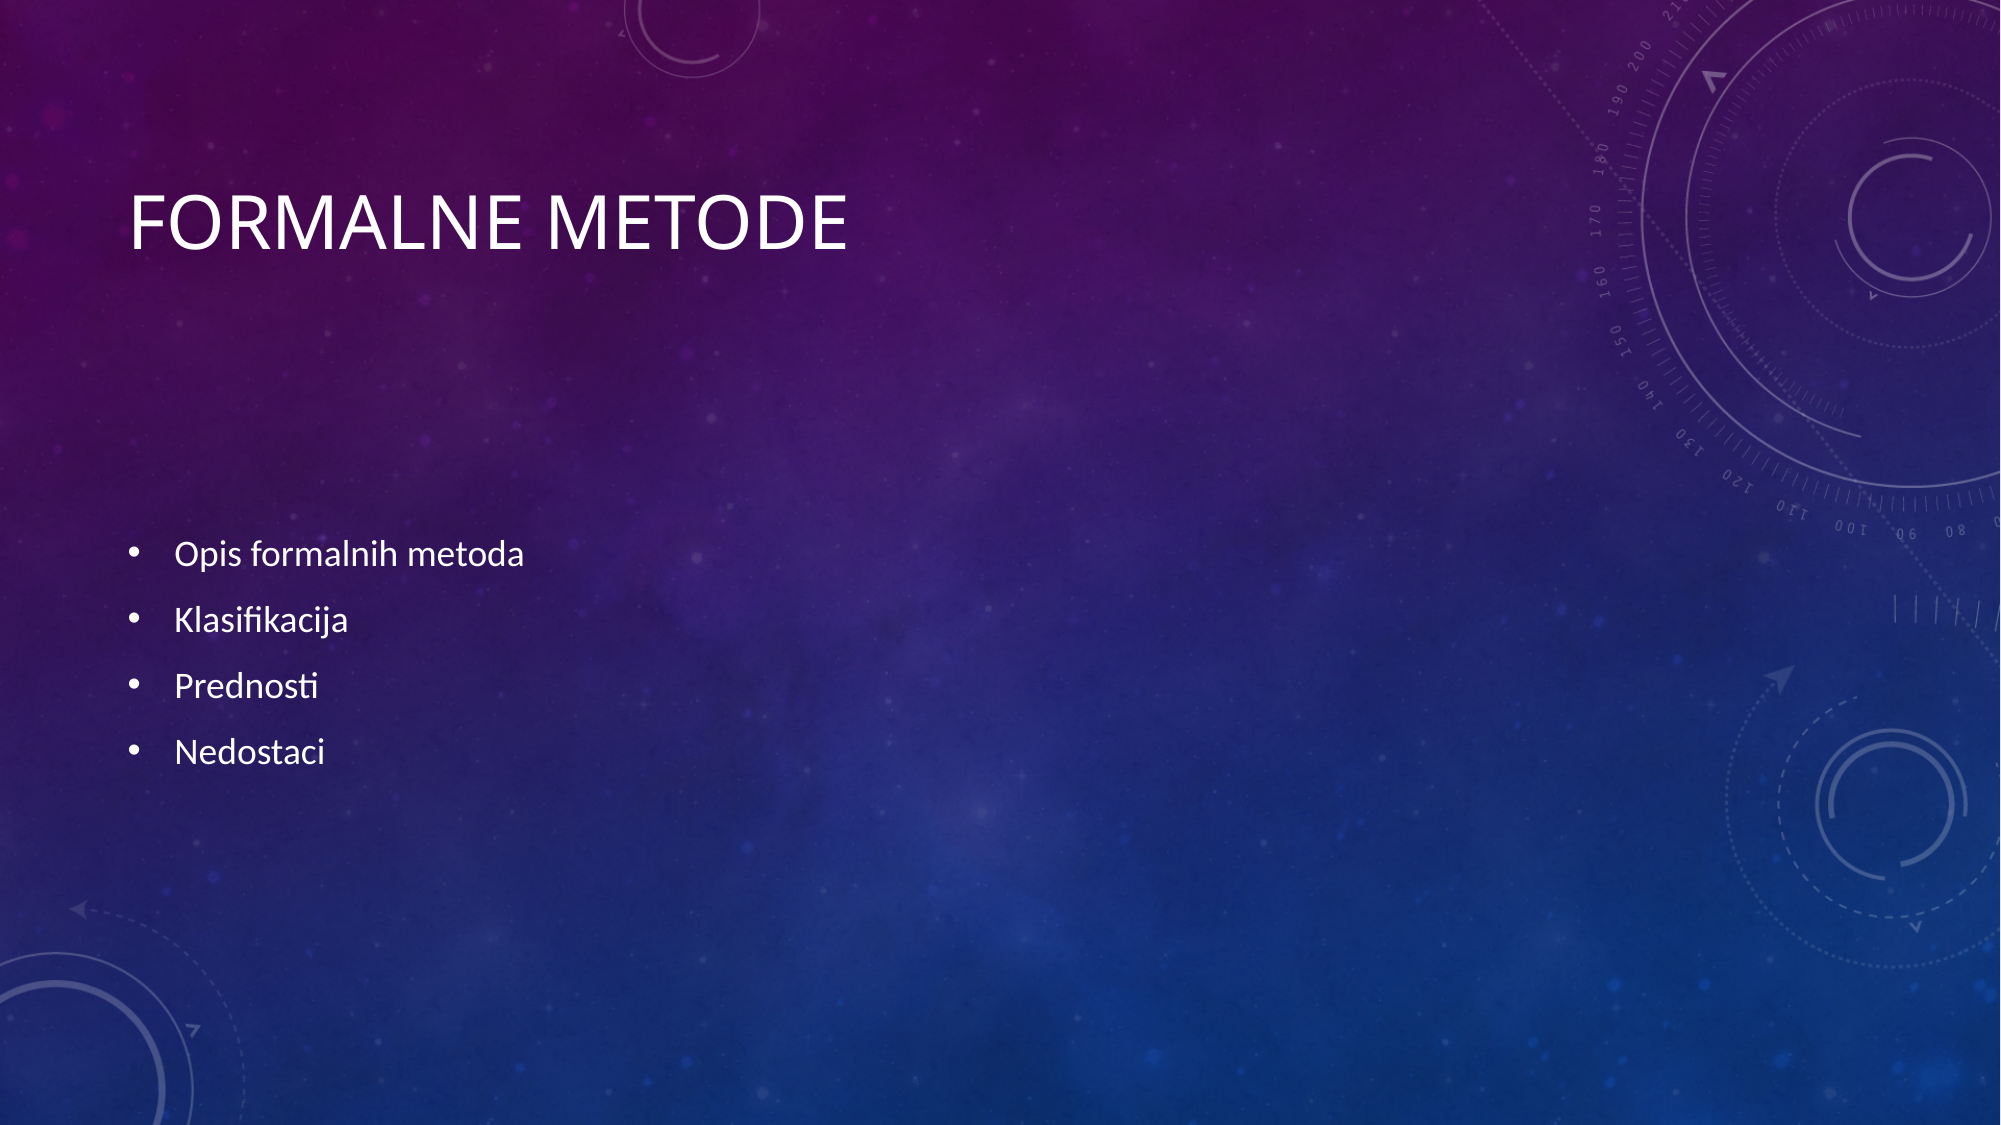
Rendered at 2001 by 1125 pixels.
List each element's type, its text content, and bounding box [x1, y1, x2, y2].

picture [0, 0, 2001, 1125]
list Opis formalnih metoda Klasifikacija Prednosti Nedostaci [112, 351, 1775, 950]
title Formalne metode [112, 99, 1775, 339]
